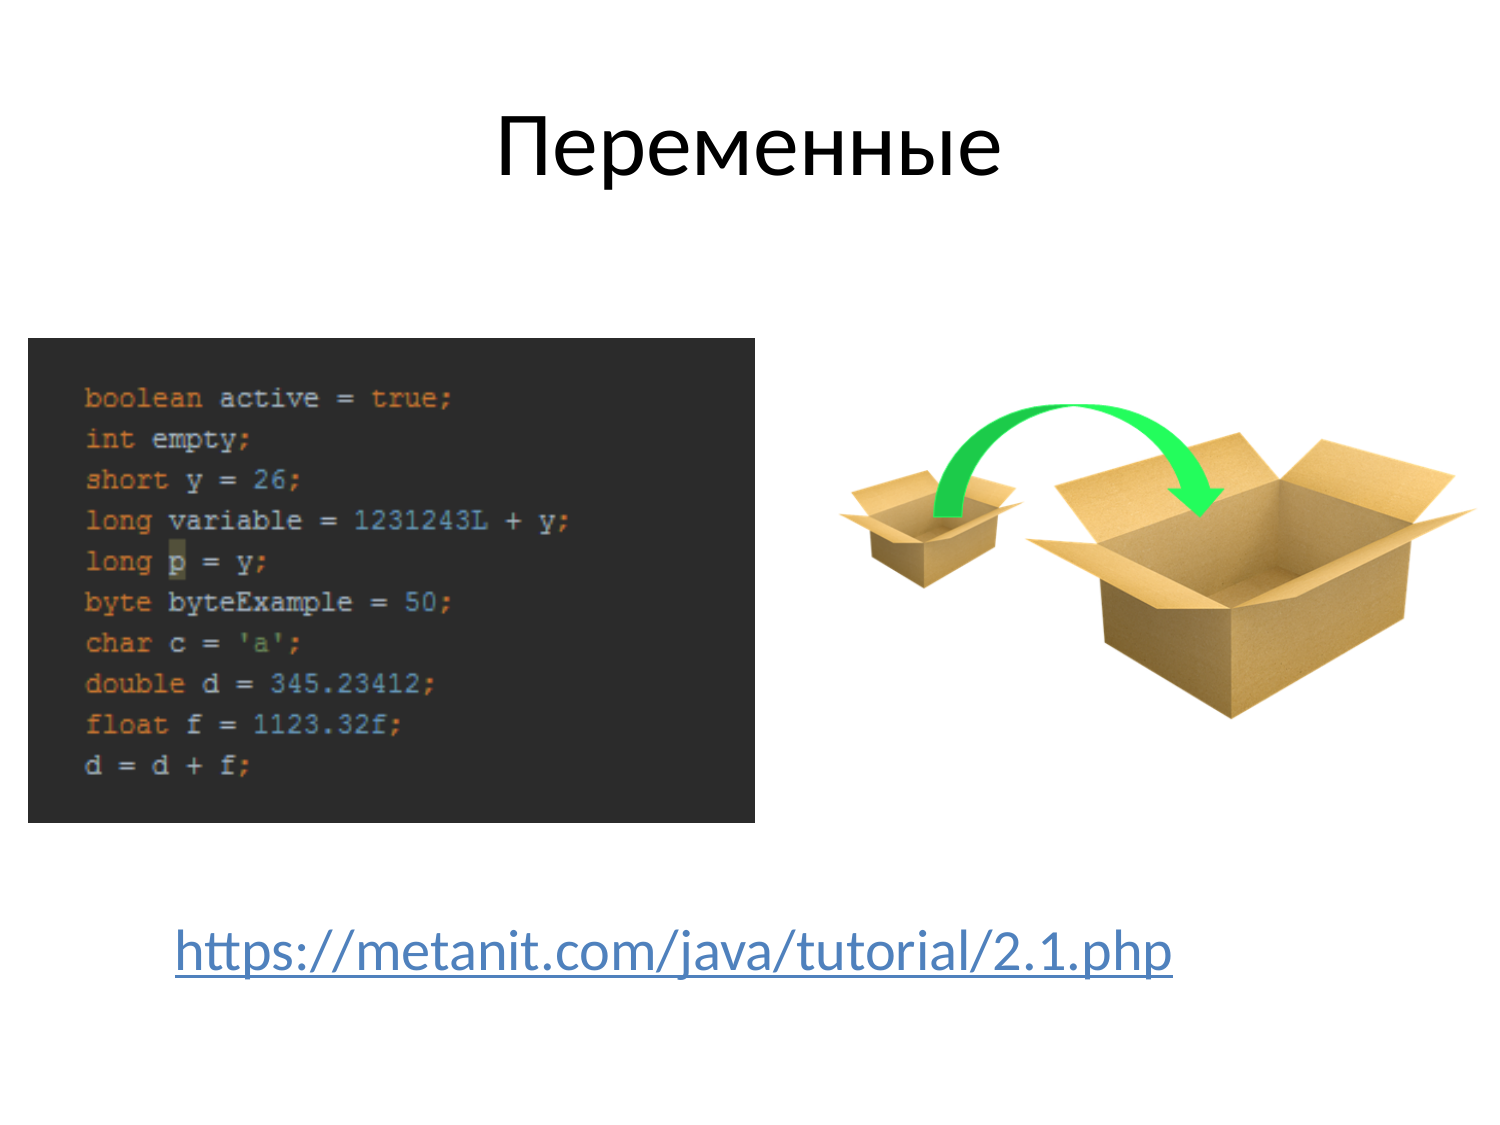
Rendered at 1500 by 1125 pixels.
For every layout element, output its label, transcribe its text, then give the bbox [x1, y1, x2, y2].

picture [28, 337, 756, 823]
title Переменные [75, 45, 1425, 233]
picture [820, 361, 1500, 748]
text_box https://metanit.com/java/tutorial/2.1.php [159, 905, 1318, 990]
